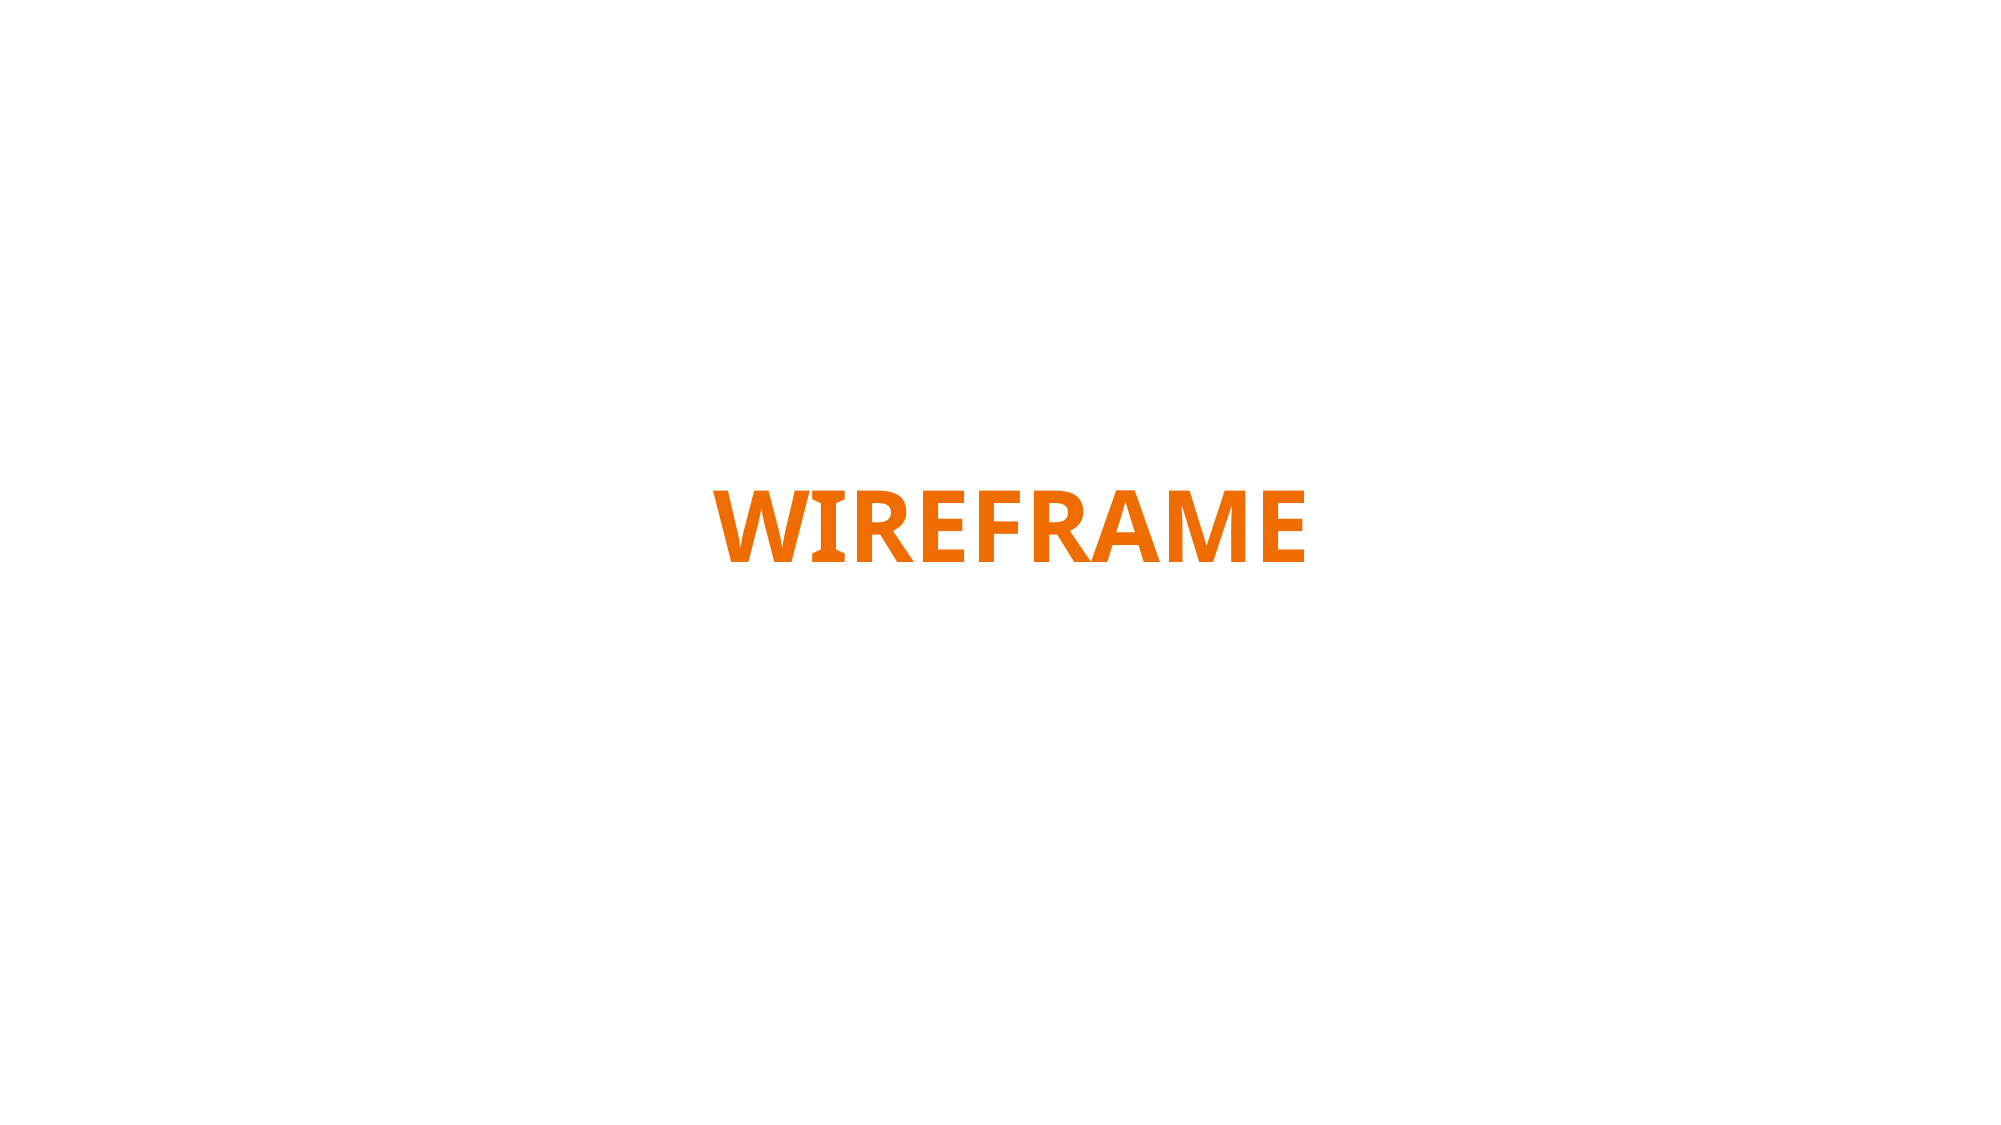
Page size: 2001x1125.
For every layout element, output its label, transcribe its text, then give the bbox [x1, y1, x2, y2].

title WIREFRAME [0, 423, 1326, 637]
